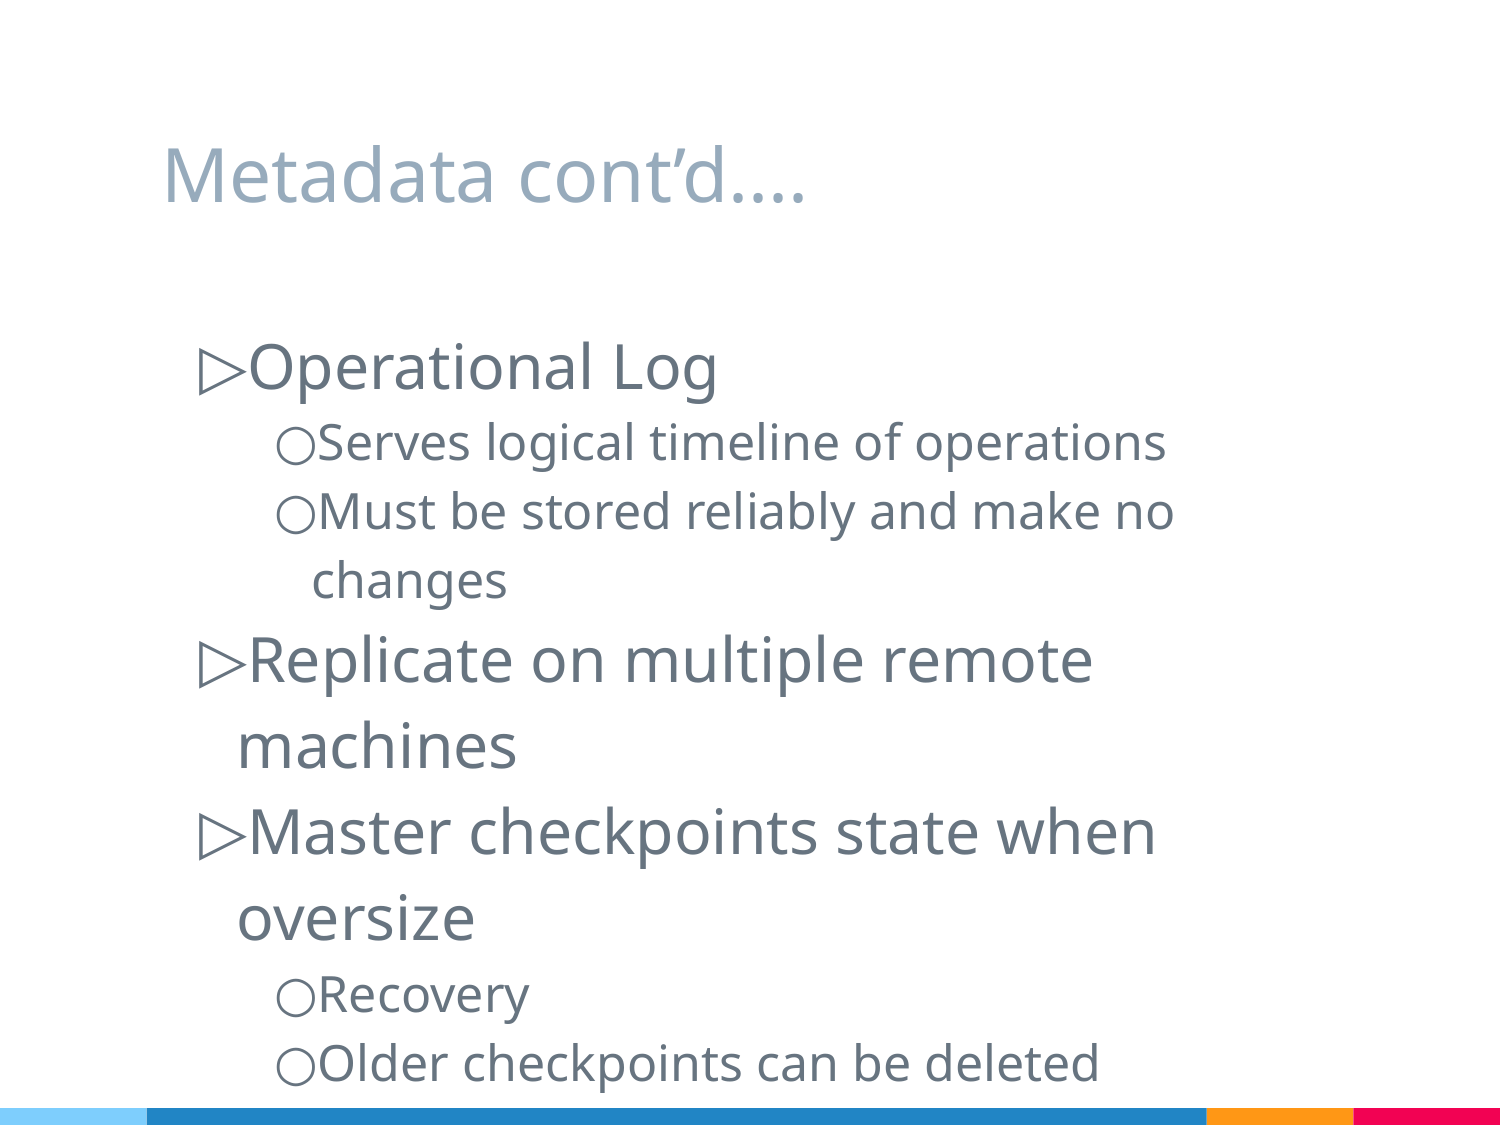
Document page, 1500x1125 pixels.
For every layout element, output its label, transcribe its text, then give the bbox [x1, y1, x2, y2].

title Metadata cont’d.... [146, 45, 1207, 233]
list Operational Log Serves logical timeline of operations Must be stored reliably and make no changes Replicate on multiple remote machines Master checkpoints state when oversize Recovery Older checkpoints can be deleted [146, 300, 1358, 1078]
